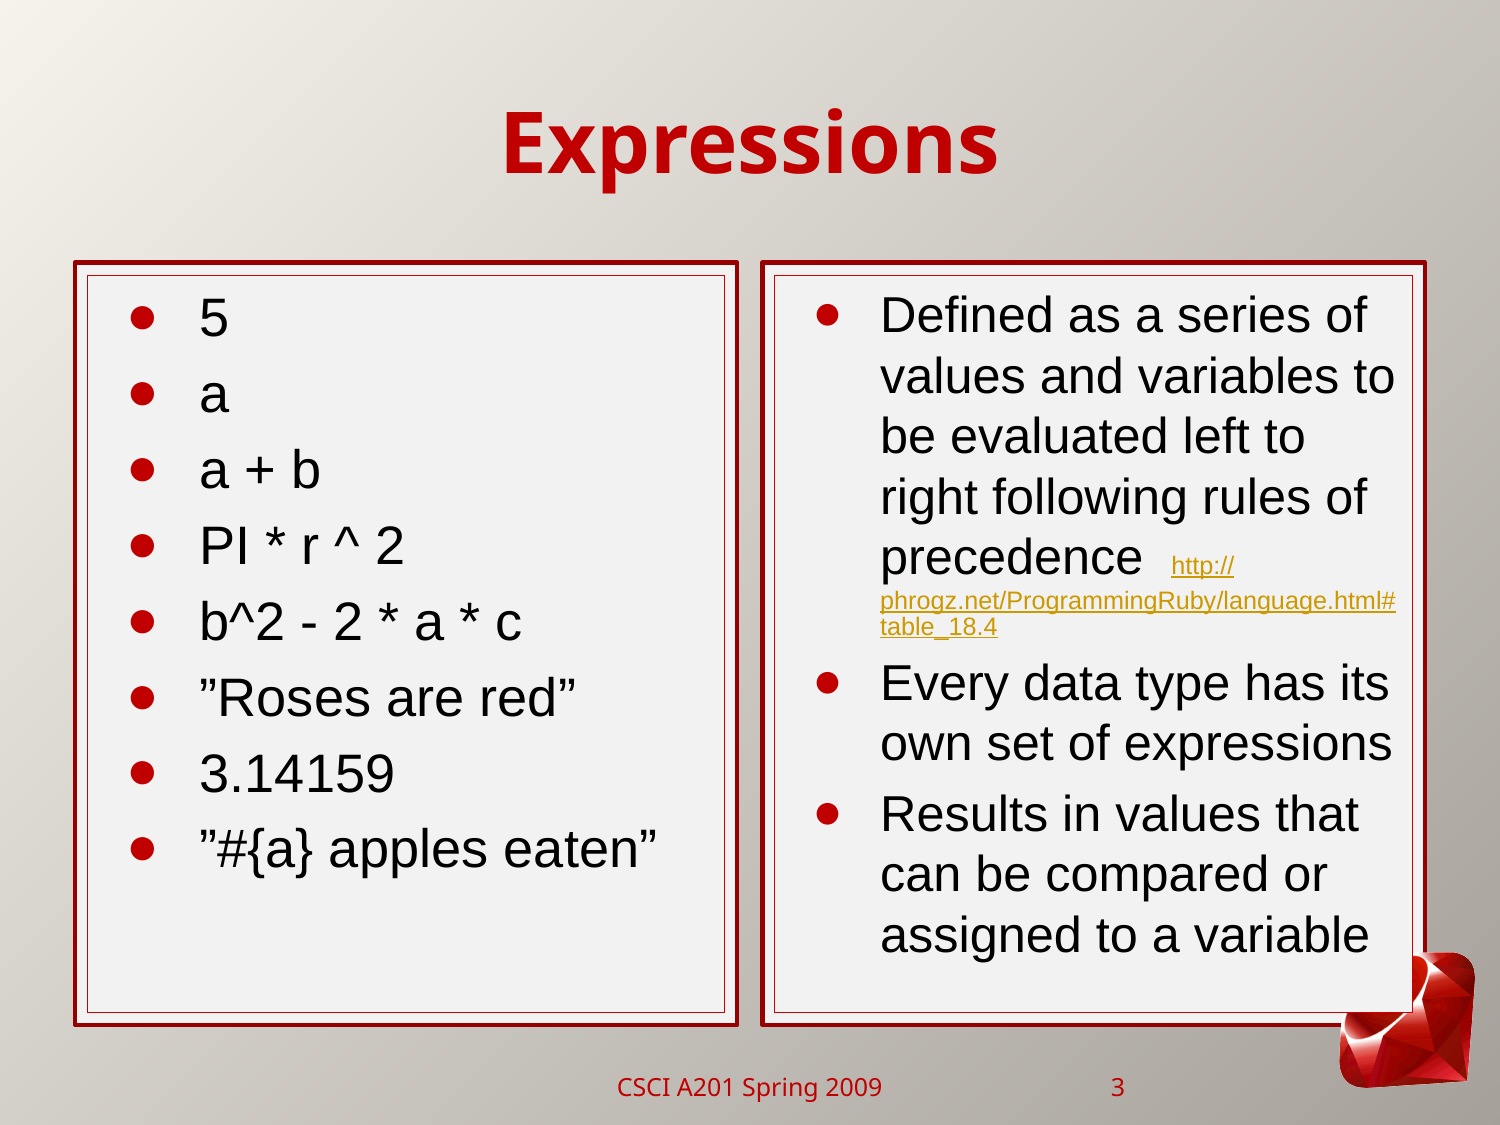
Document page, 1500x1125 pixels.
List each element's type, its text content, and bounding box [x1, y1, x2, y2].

footer CSCI A201 Spring 2009 [512, 1052, 988, 1113]
list 5 a a + b PI * r ^ 2 b^2 - 2 * a * c ”Roses are red” 3.14159 ”#{a} apples eaten” [87, 275, 725, 1013]
slide_number 3 [999, 1052, 1125, 1113]
picture [1337, 949, 1475, 1088]
list Defined as a series of values and variables to be evaluated left to right following rules of precedence http://phrogz.net/ProgrammingRuby/language.html#table_18.4 Every data type has its own set of expressions Results in values that can be compared or assigned to a variable [774, 275, 1413, 1013]
title Expressions [75, 45, 1425, 233]
